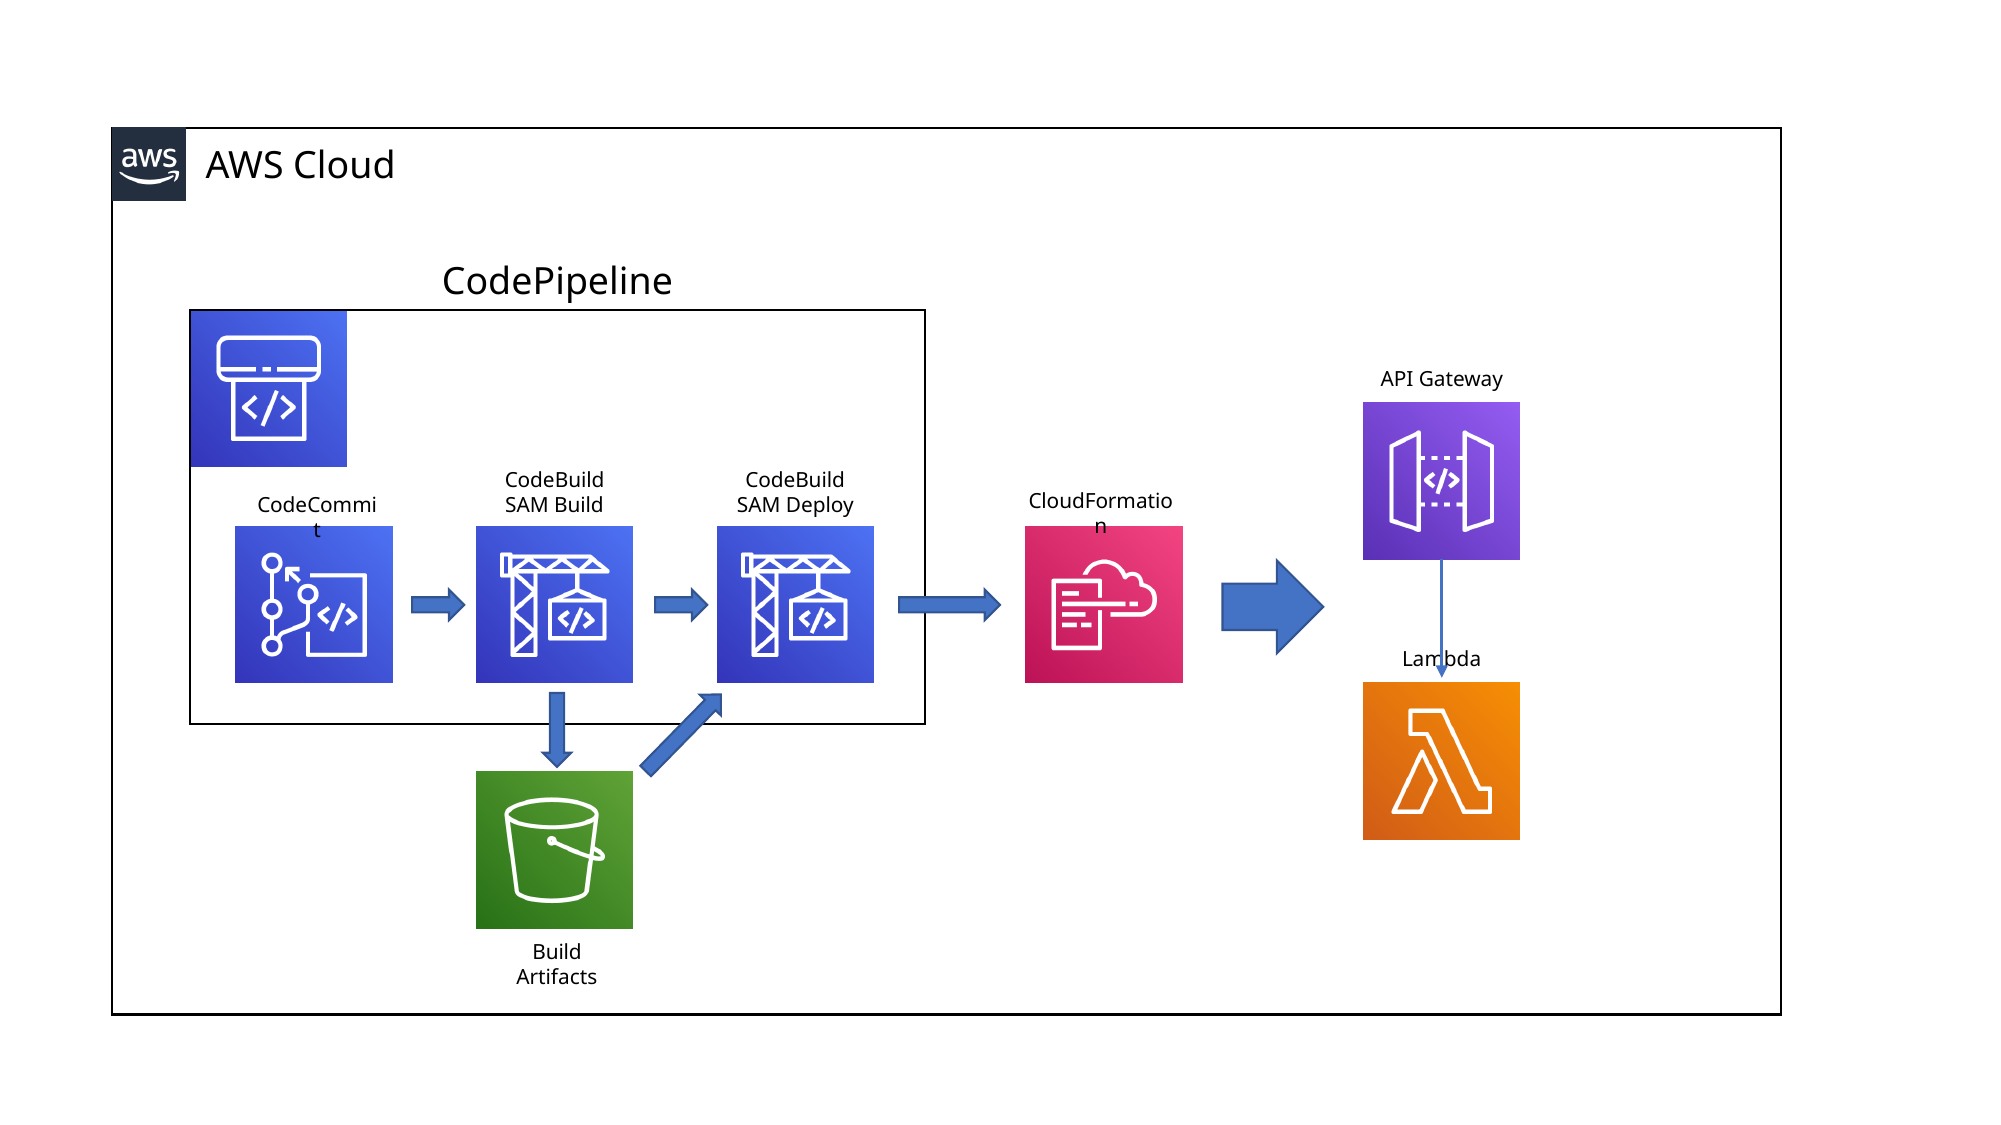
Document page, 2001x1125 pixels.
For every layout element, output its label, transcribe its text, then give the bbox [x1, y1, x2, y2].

picture [112, 127, 186, 201]
picture [476, 771, 633, 929]
picture [1025, 526, 1183, 683]
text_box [190, 309, 926, 725]
text_box AWS Cloud [190, 133, 411, 194]
picture [1363, 402, 1520, 560]
text_box [111, 127, 1782, 1016]
picture [1363, 682, 1520, 840]
